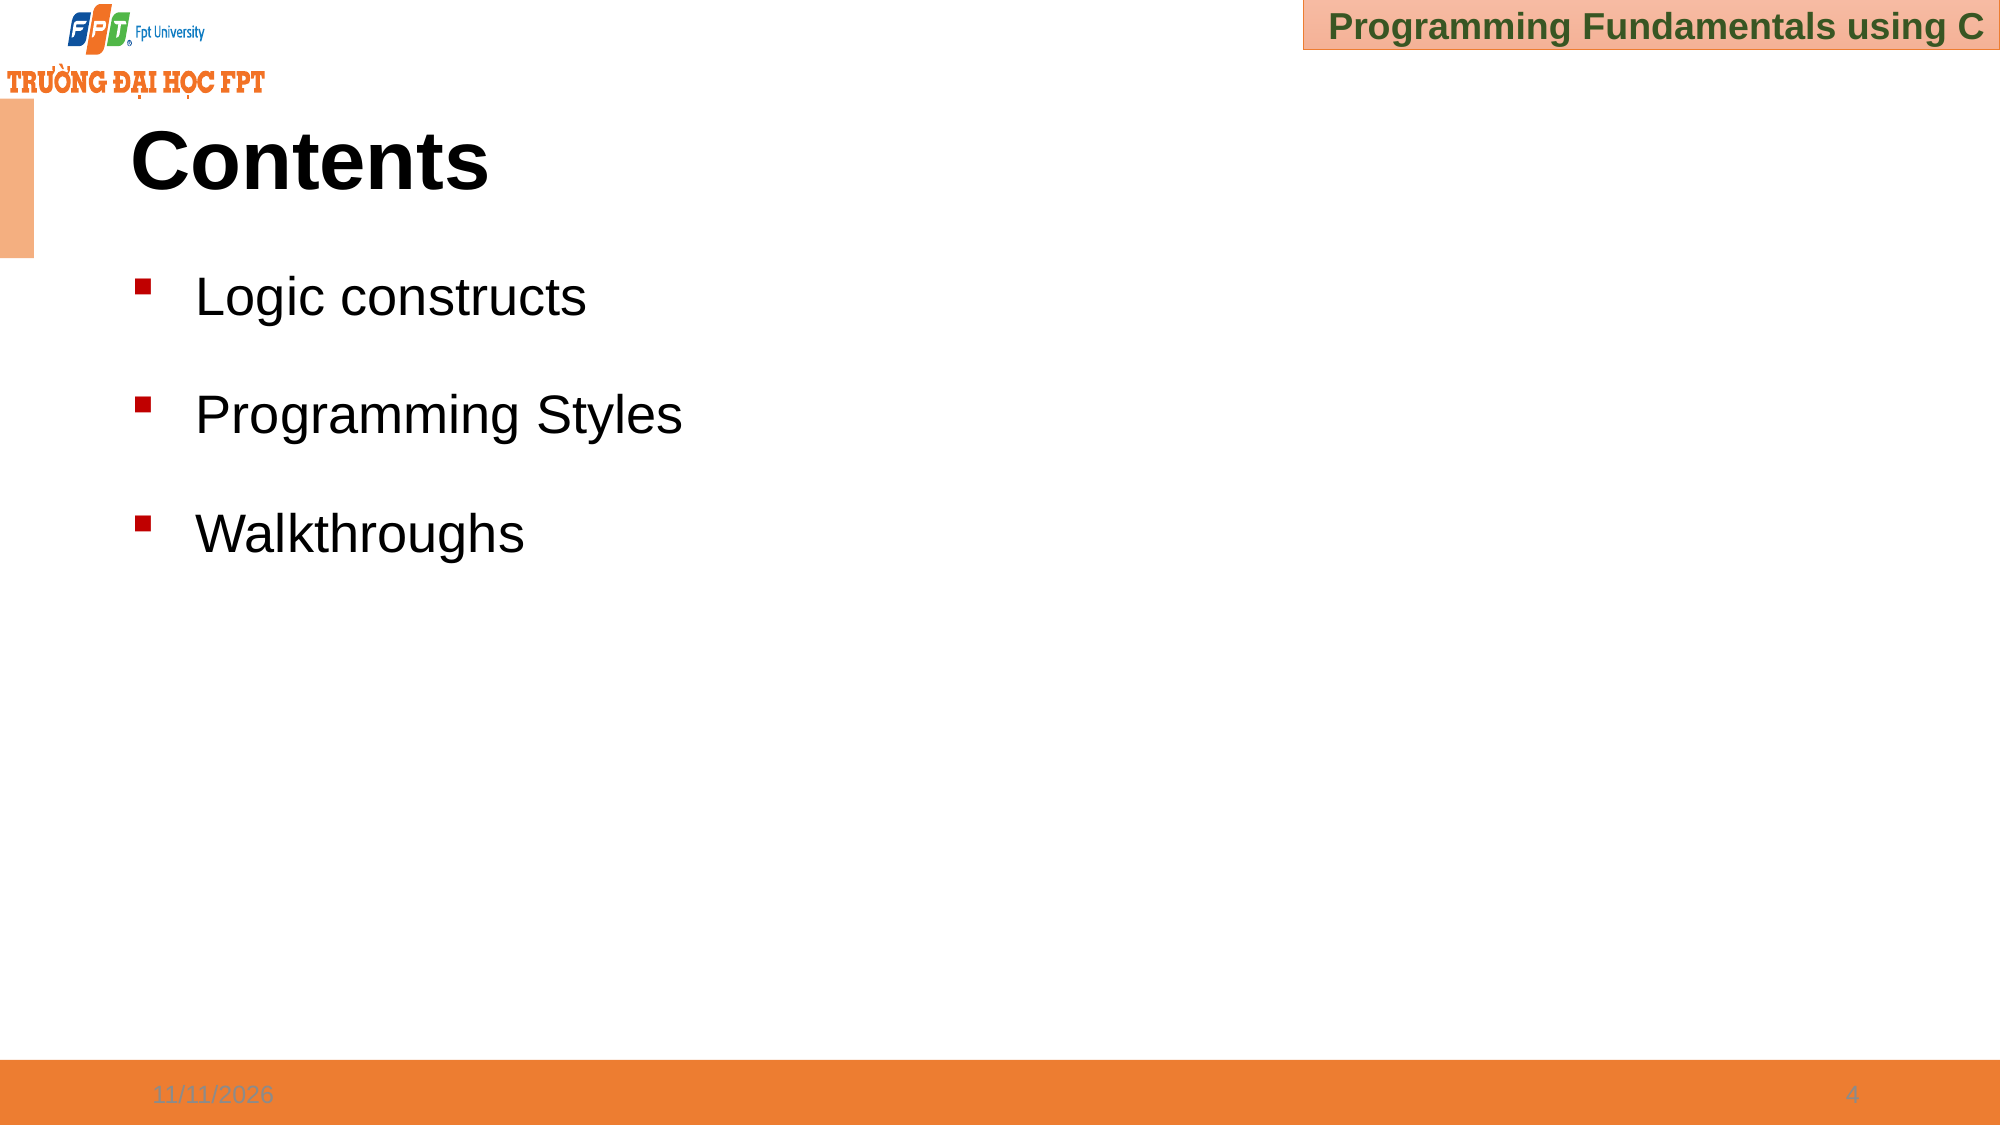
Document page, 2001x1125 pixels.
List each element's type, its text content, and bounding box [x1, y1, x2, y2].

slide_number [137, 1063, 588, 1123]
list Logic constructs Programming Styles Walkthroughs [115, 220, 1875, 1101]
title Contents [115, 101, 1889, 225]
slide_number 4 [1424, 1063, 1875, 1123]
